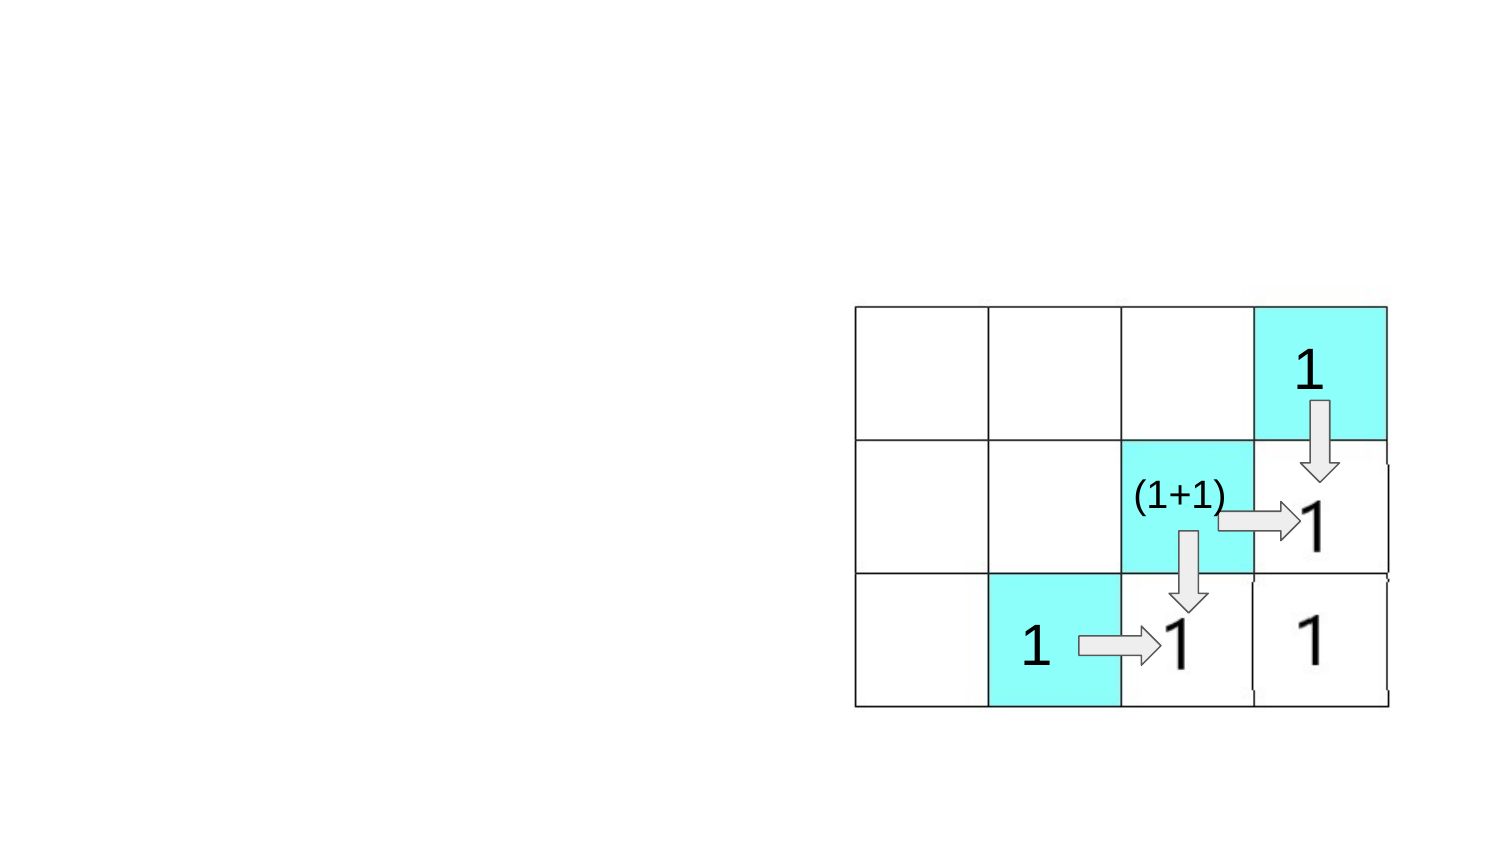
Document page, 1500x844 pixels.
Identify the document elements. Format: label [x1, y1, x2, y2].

picture [790, 261, 1450, 750]
